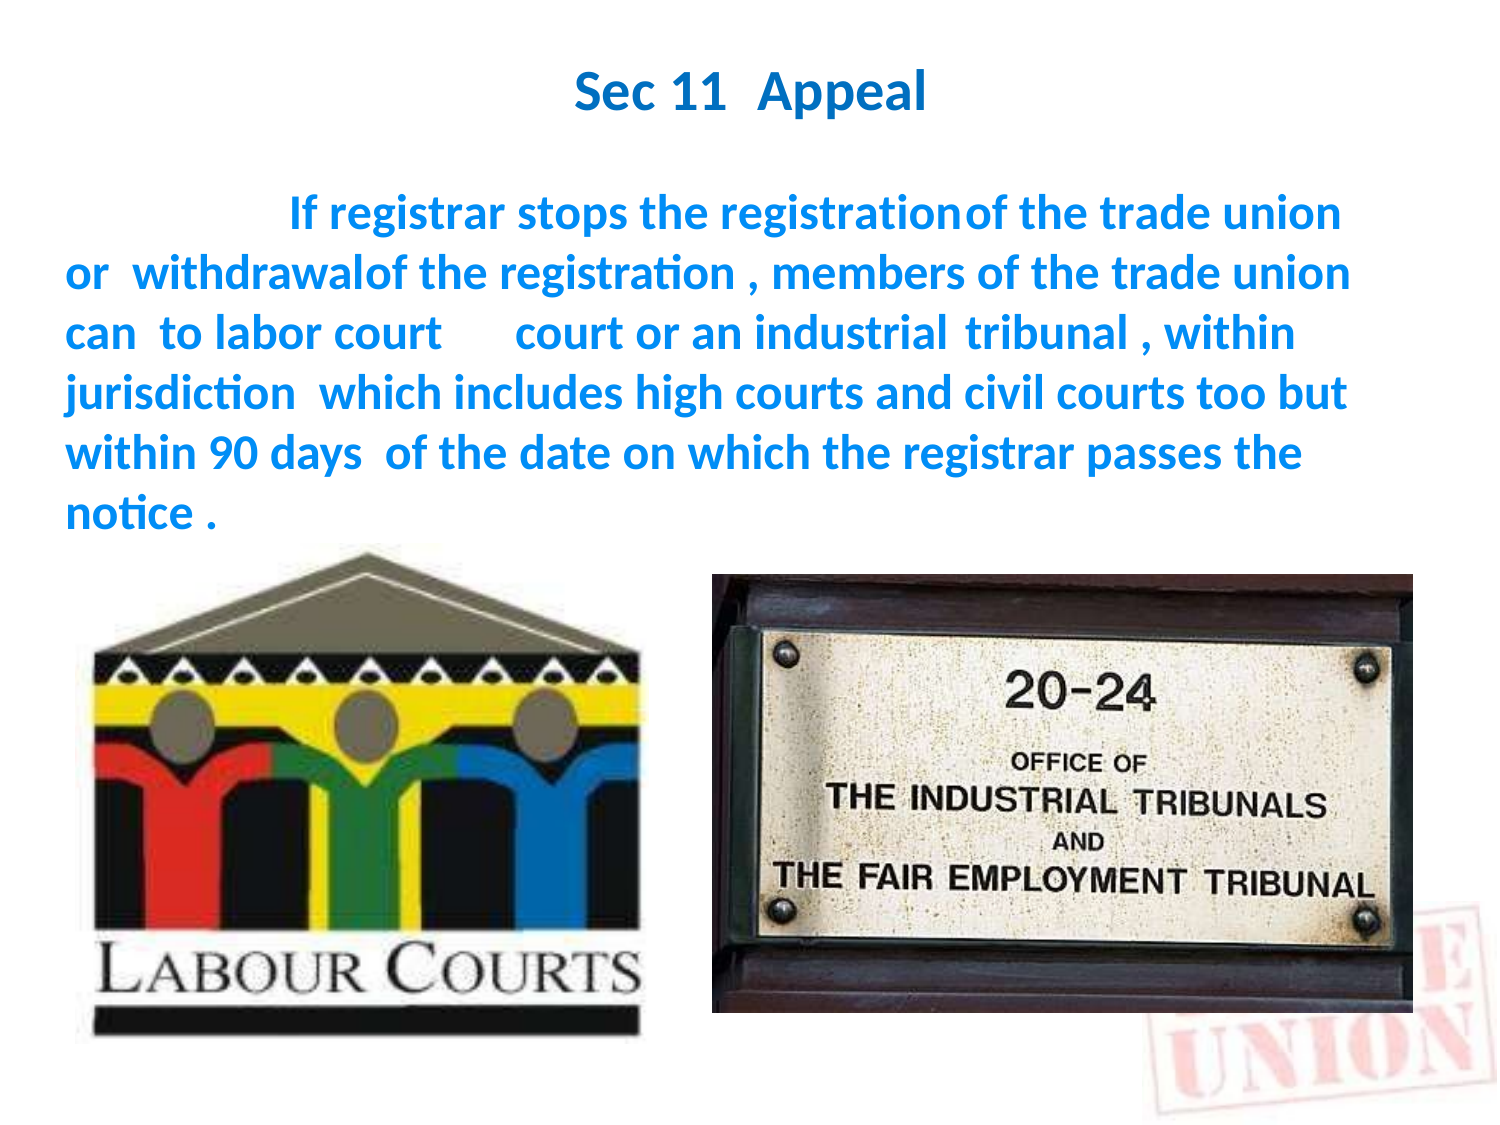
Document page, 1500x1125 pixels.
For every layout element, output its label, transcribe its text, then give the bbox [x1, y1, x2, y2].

title Sec 11 Appeal [572, 49, 928, 177]
picture [712, 574, 1497, 1125]
text_box If registrar stops the registration of the trade union or withdrawal of the registration , members of the trade union can to labor court court or an industrial tribunal , within jurisdiction which includes high courts and civil courts too but within 90 days of the date on which the registrar passes the notice . [62, 177, 1425, 540]
picture [74, 543, 649, 1044]
